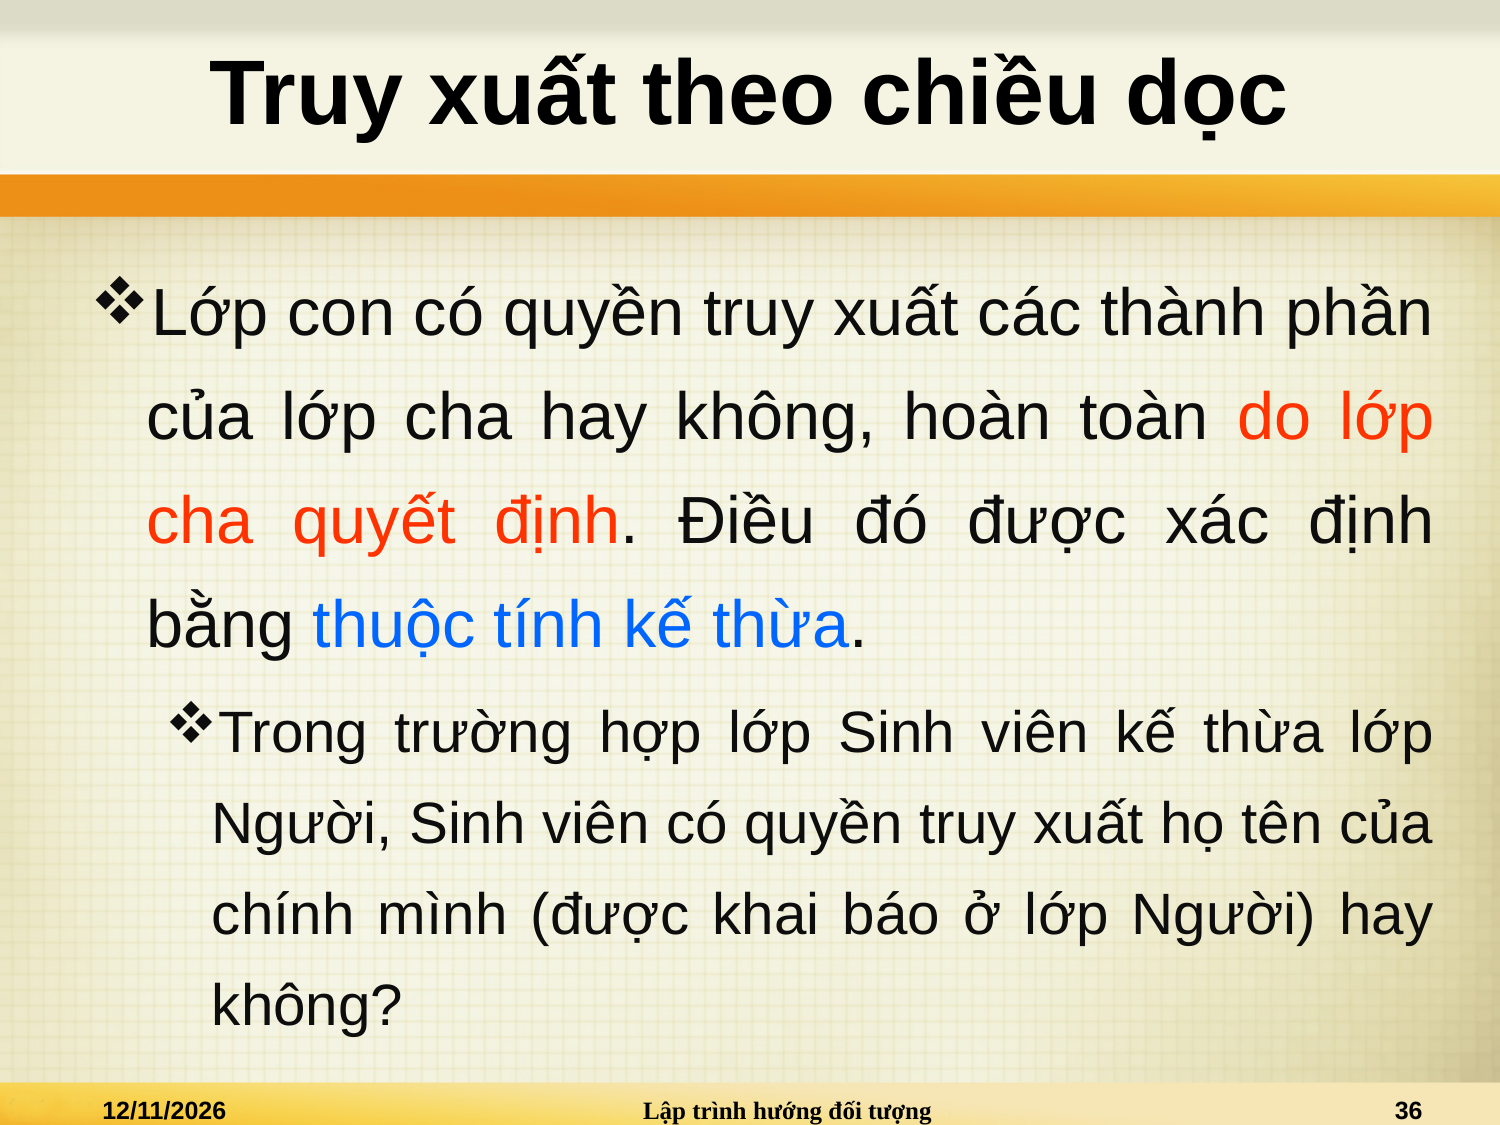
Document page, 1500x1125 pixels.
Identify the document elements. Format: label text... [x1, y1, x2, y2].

picture [0, 175, 1500, 1125]
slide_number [87, 1087, 438, 1125]
title Truy xuất theo chiều dọc [0, 0, 1500, 175]
list Lớp con có quyền truy xuất các thành phần của lớp cha hay không, hoàn toàn do lớp cha quyết định. Điều đó được xác định bằng thuộc tính kế thừa. Trong trường hợp lớp Sinh viên kế thừa lớp Người, Sinh viên có quyền truy xuất họ tên của chính mình (được khai báo ở lớp Người) hay không? [75, 237, 1450, 1046]
slide_number 36 [1087, 1087, 1438, 1125]
footer Lập trình hướng đối tượng [549, 1087, 1025, 1125]
